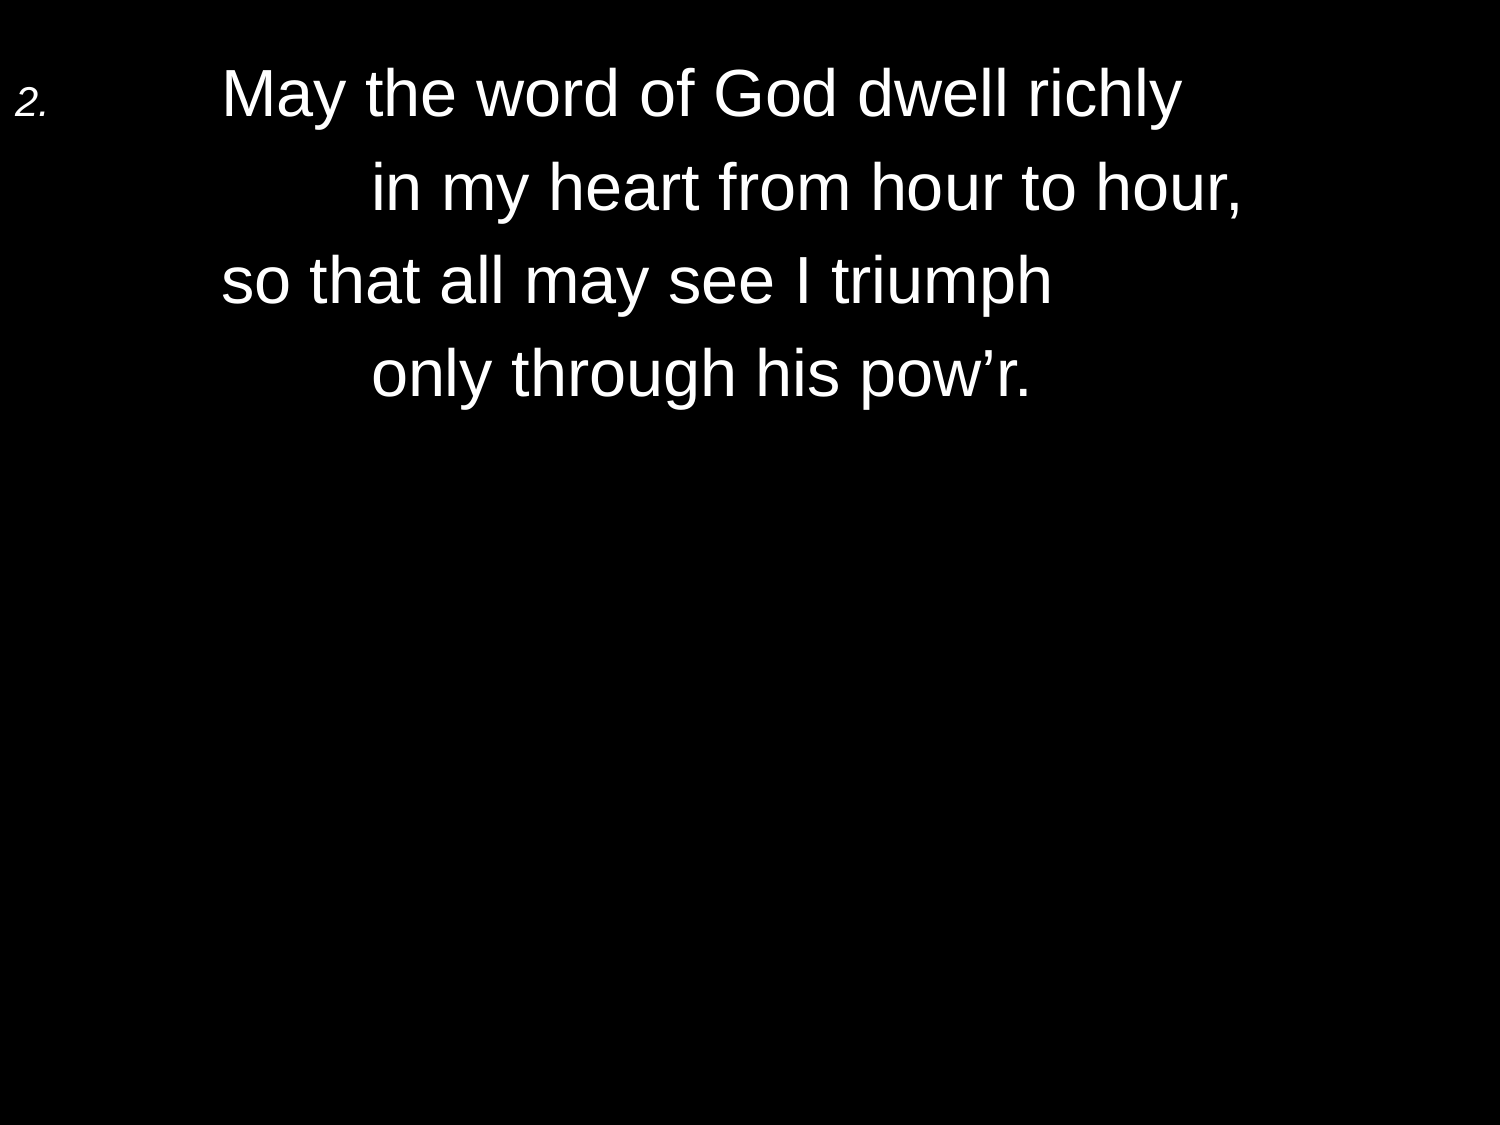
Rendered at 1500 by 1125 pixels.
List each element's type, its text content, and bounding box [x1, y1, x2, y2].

list 2. May the word of God dwell richly in my heart from hour to hour, so that all may see I triumph only through his pow’r. [0, 42, 1500, 1047]
